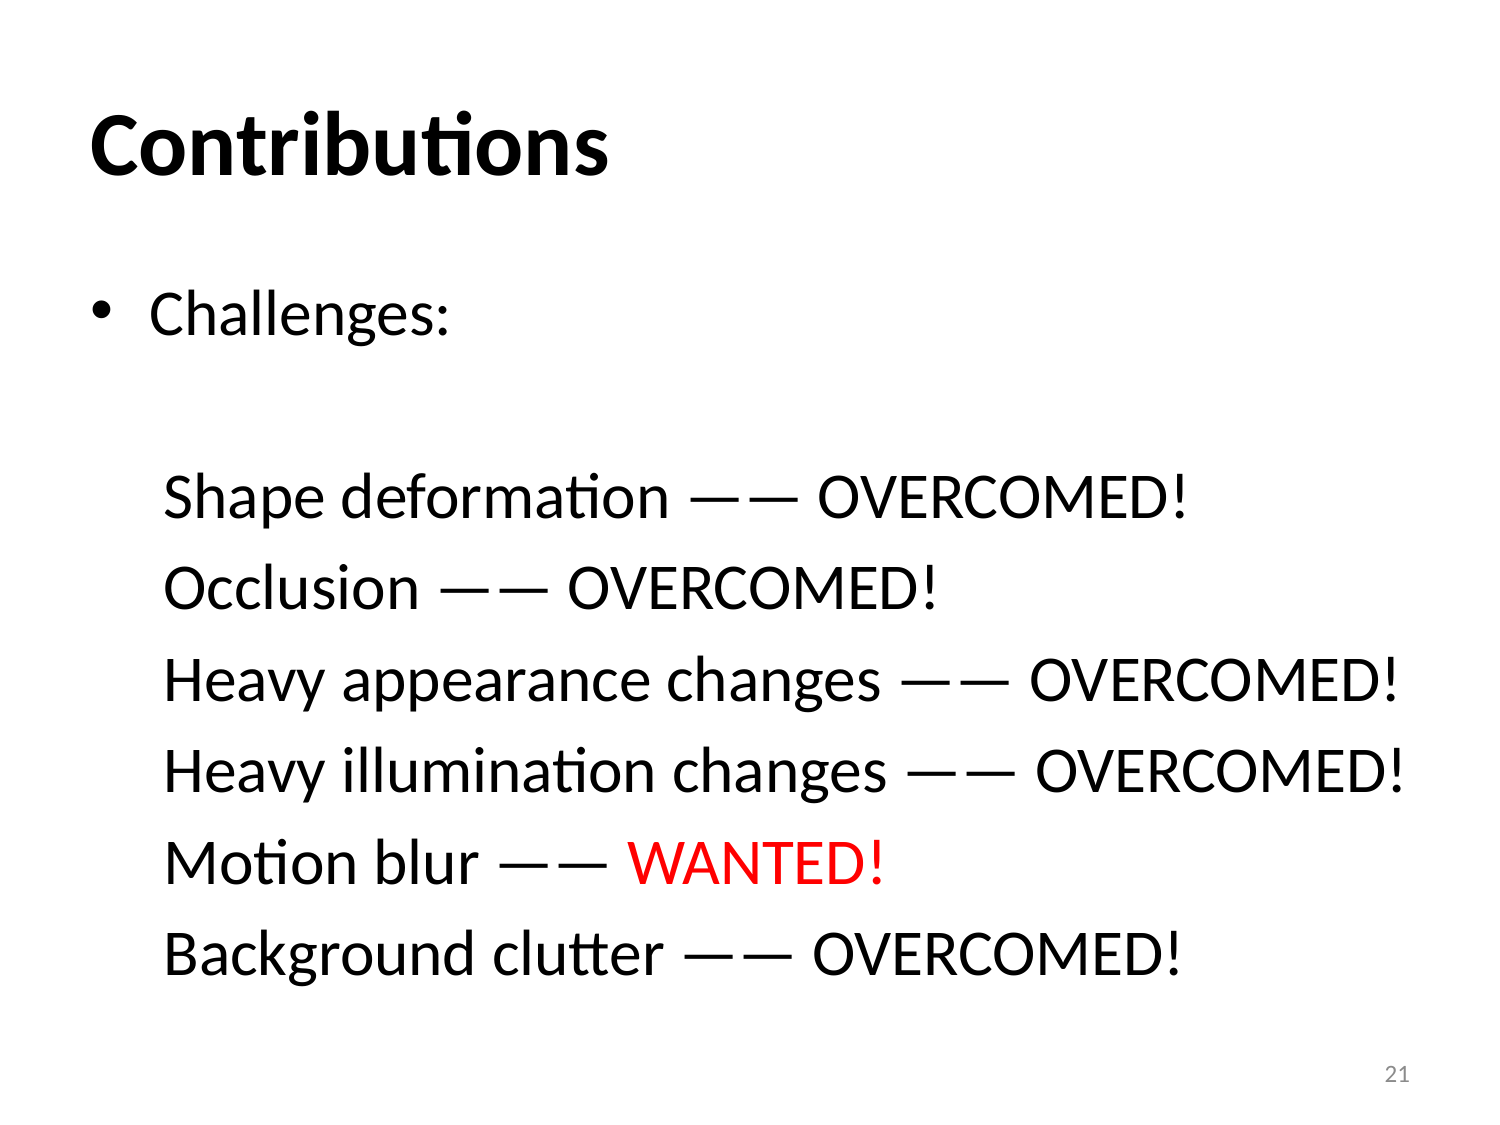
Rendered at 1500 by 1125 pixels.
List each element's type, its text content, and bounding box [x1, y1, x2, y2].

list Challenges: Shape deformation —— OVERCOMED! Occlusion —— OVERCOMED! Heavy appearance changes —— OVERCOMED! Heavy illumination changes —— OVERCOMED! Motion blur —— WANTED! Background clutter —— OVERCOMED! [75, 262, 1425, 1005]
slide_number 21 [1074, 1042, 1425, 1103]
title Contributions [75, 45, 1425, 233]
